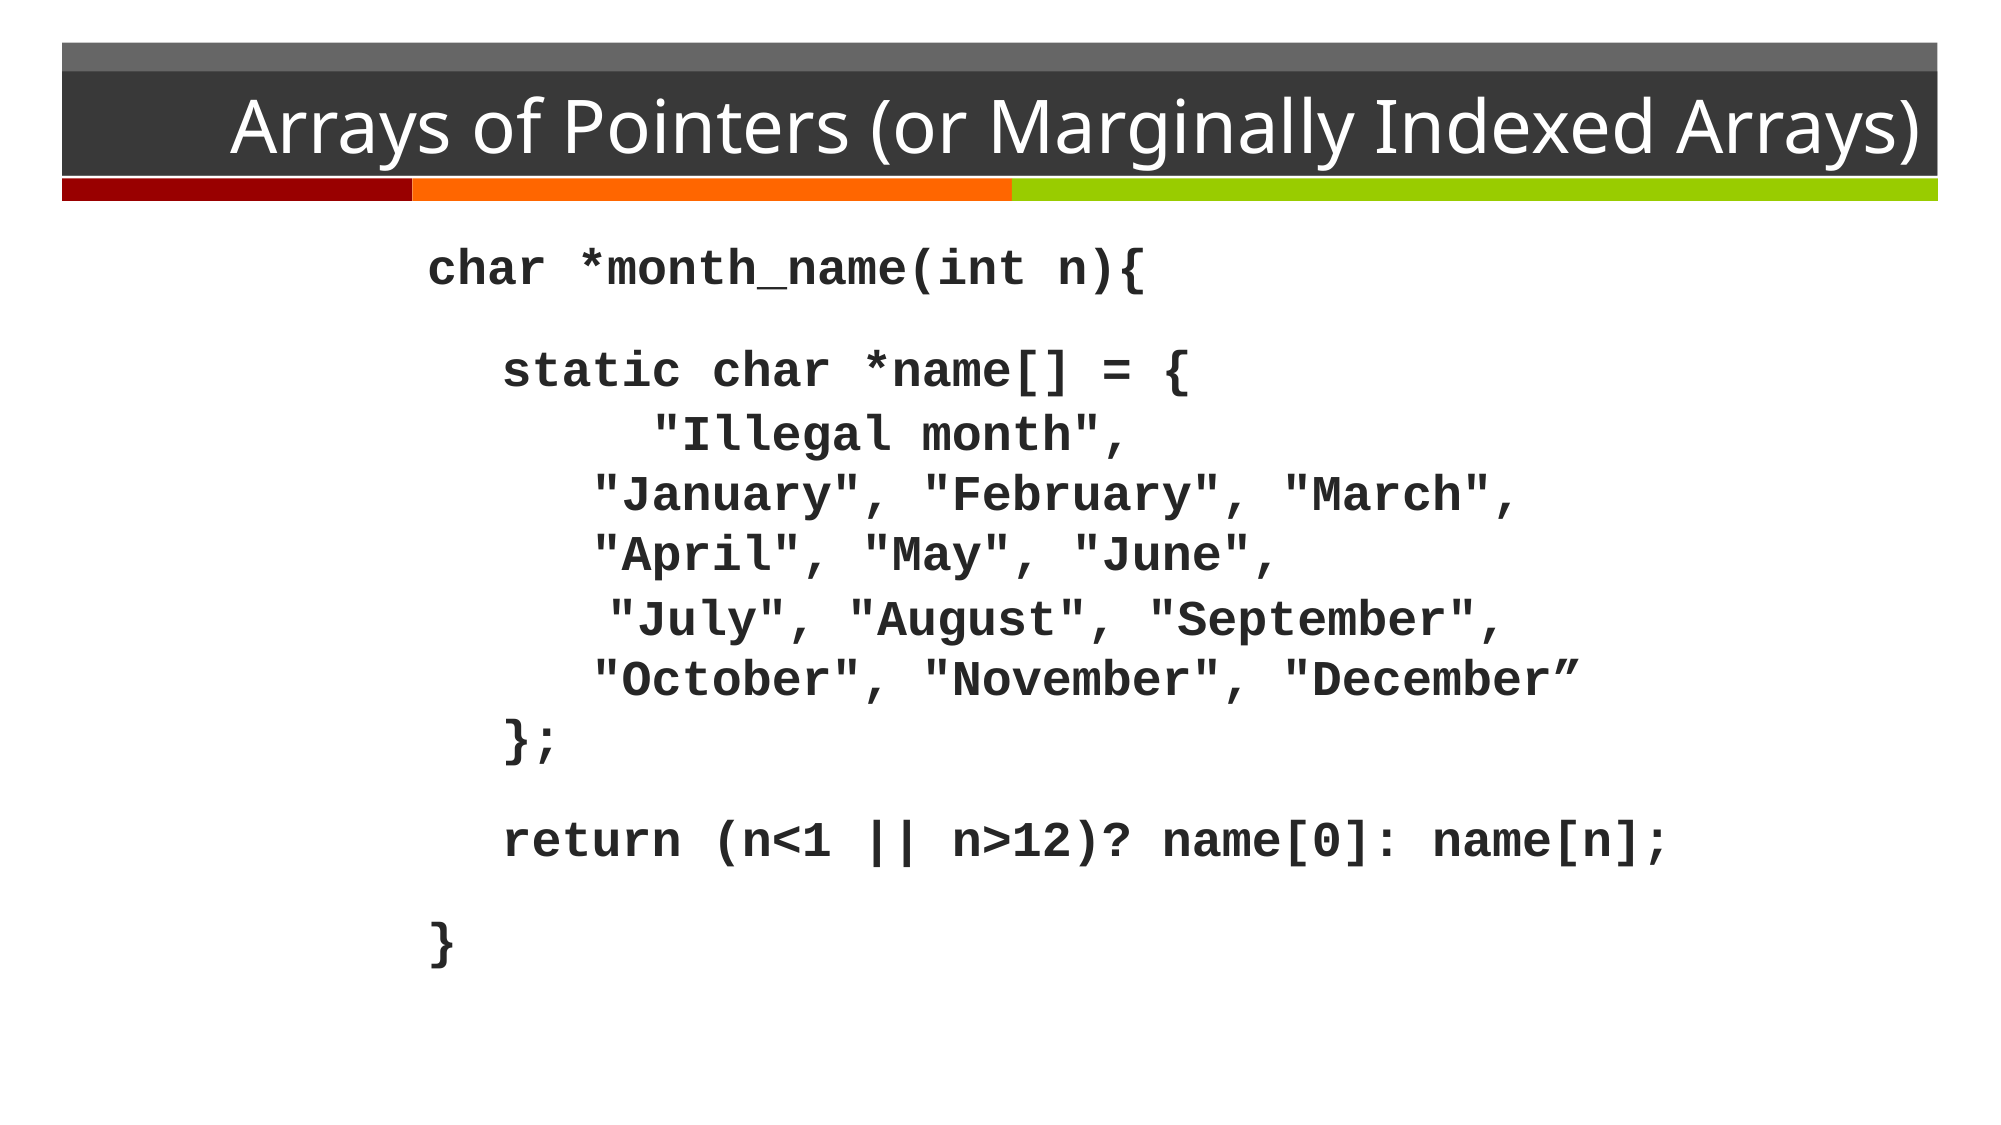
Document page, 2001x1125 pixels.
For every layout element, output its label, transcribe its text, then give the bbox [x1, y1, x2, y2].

title Arrays of Pointers (or Marginally Indexed Arrays) [62, 71, 1938, 176]
list char *month_name(int n){ static char *name[] = { "Illegal month", "January", "February", "March", "April", "May", "June", "July", "August", "September", "October", "November", "December” }; return (n<1 || n>12)? name[0]: name[n]; } [412, 227, 1800, 1031]
